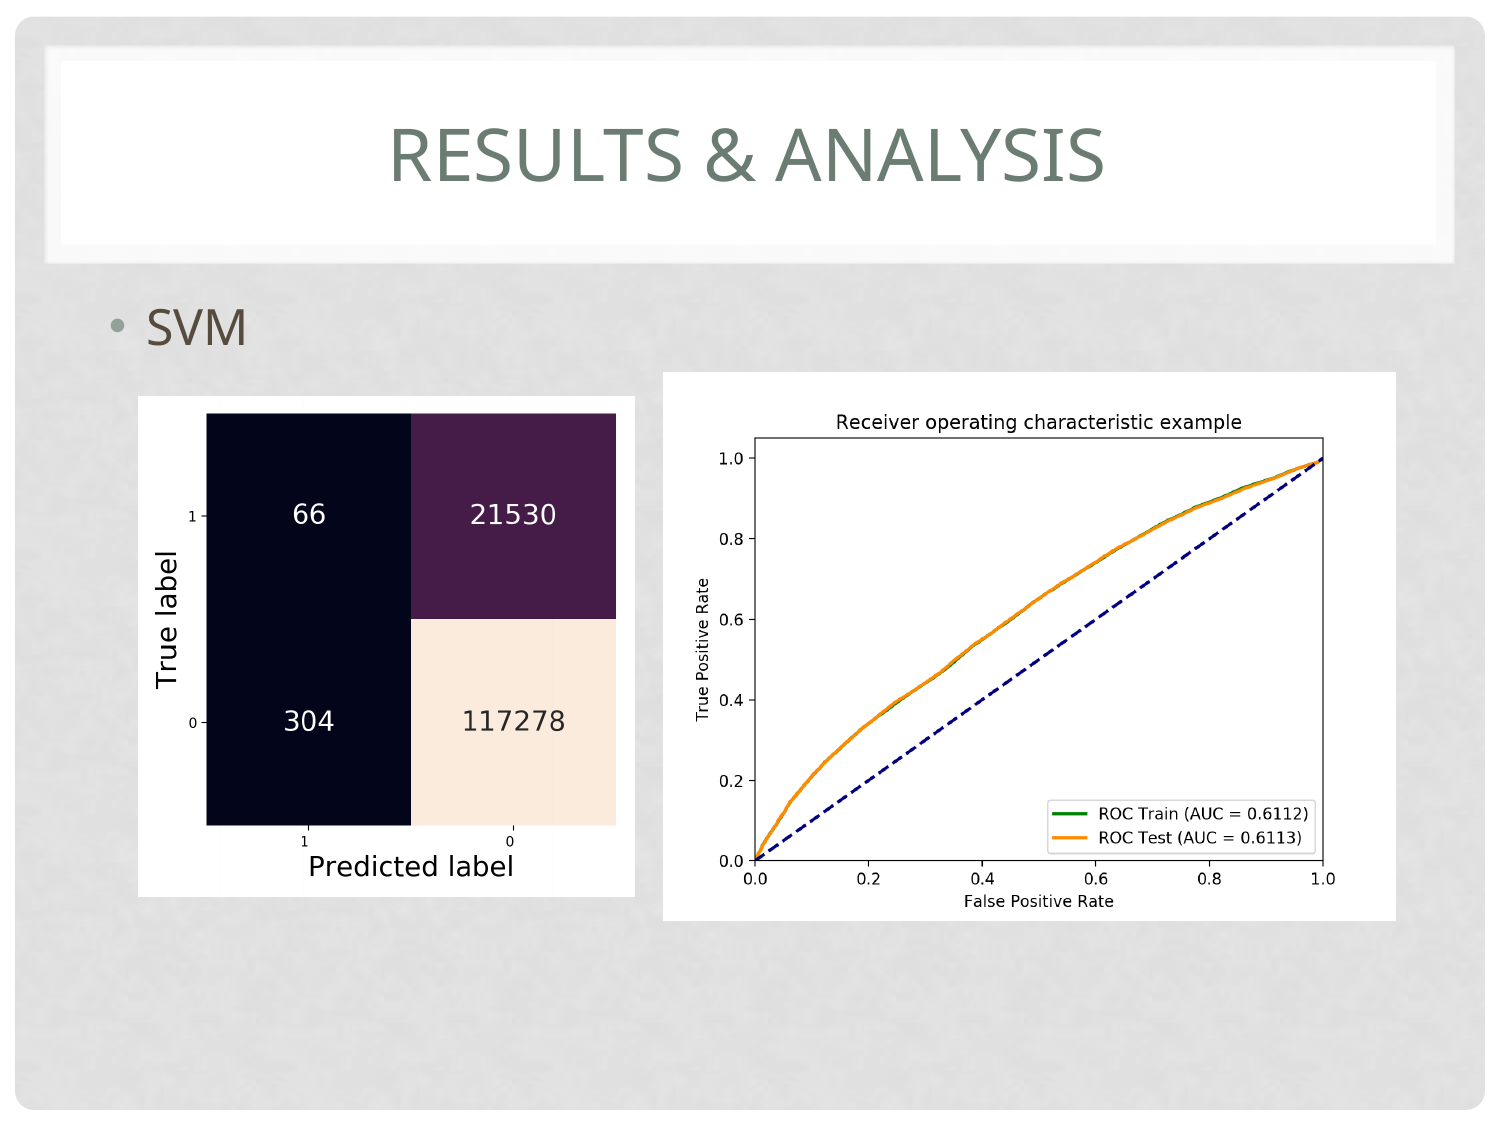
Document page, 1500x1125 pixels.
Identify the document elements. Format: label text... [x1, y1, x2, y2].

picture [663, 371, 1396, 921]
title Results & Analysis [69, 66, 1425, 238]
list SVM [75, 287, 1425, 1005]
picture [138, 395, 635, 897]
